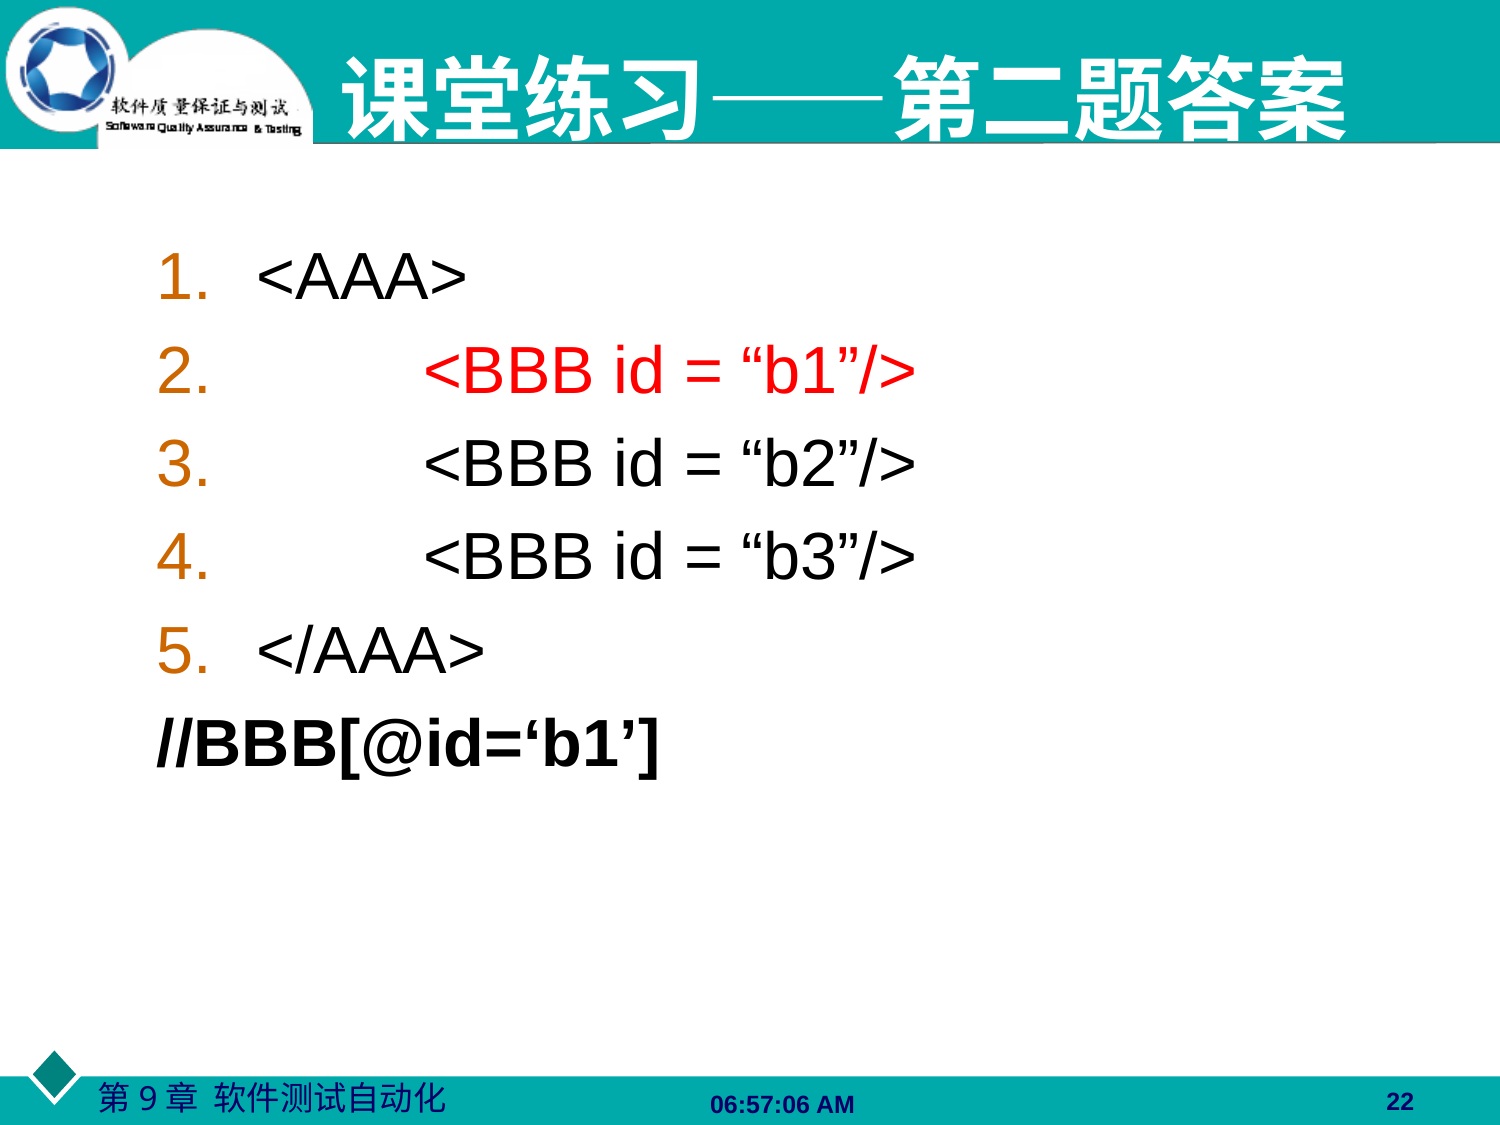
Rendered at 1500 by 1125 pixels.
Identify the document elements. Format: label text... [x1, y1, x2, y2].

title 课堂练习——第二题答案 [324, 30, 1500, 163]
text_box 11:21:54 [695, 1081, 1046, 1125]
picture [0, 0, 313, 149]
list <AAA> <BBB id = “b1”/> <BBB id = “b2”/> <BBB id = “b3”/> </AAA> //BBB[@id=‘b1’] [141, 225, 1417, 1006]
text_box 22 [1116, 1078, 1430, 1125]
